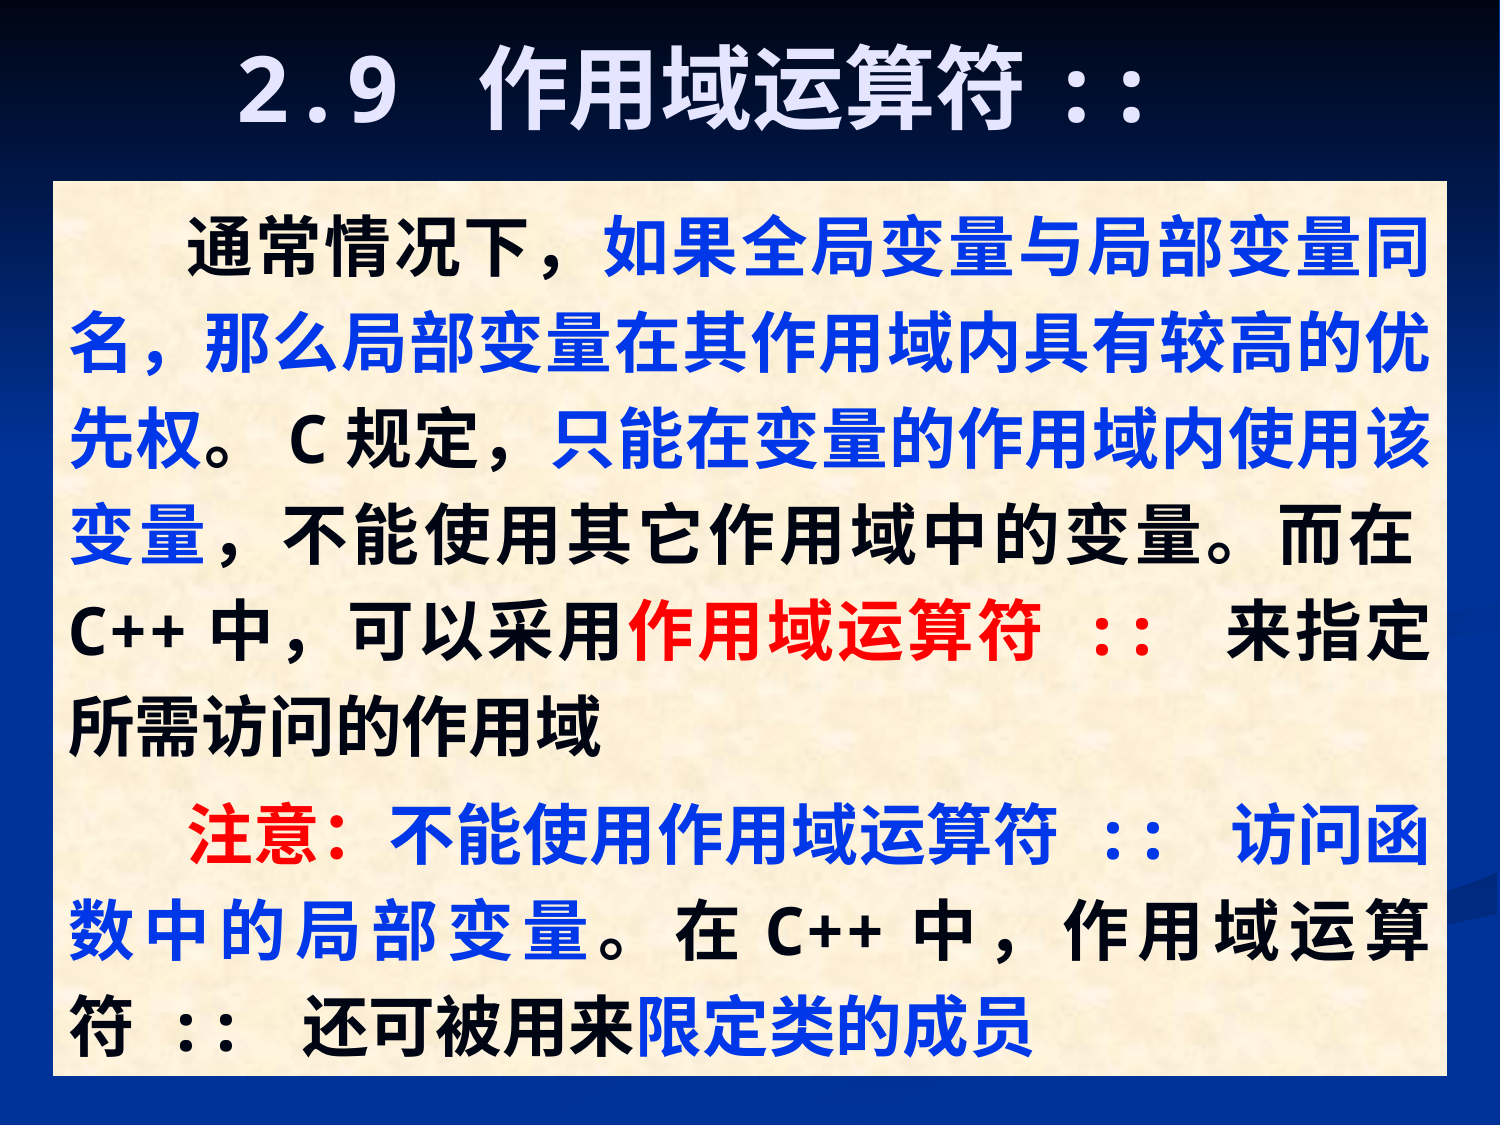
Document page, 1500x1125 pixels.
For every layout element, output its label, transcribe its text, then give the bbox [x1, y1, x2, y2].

list 通常情况下，如果全局变量与局部变量同名，那么局部变量在其作用域内具有较高的优先权。C规定，只能在变量的作用域内使用该变量，不能使用其它作用域中的变量。而在C++中，可以采用作用域运算符 :: 来指定所需访问的作用域 注意：不能使用作用域运算符 :: 访问函数中的局部变量。在C++中，作用域运算符 :: 还可被用来限定类的成员 [52, 181, 1448, 1076]
title 2.9 作用域运算符:: [87, 0, 1363, 173]
